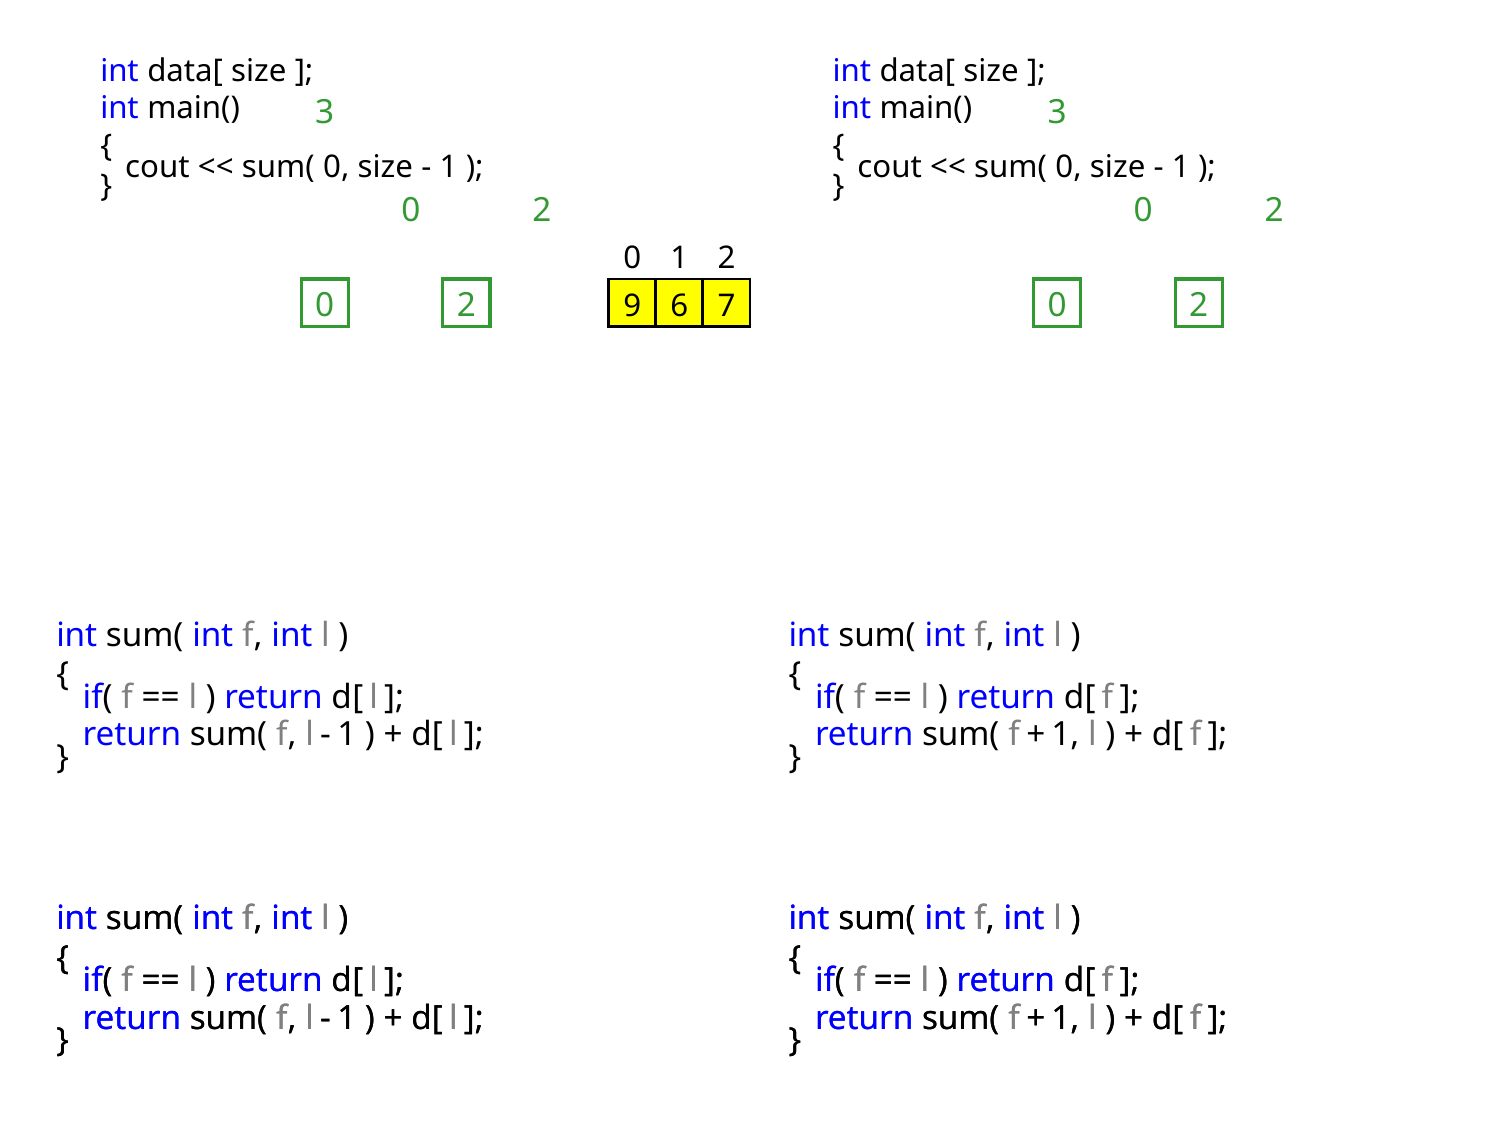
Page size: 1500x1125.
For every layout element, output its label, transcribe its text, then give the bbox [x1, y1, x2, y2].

text_box 0 [1033, 278, 1081, 327]
list int data[ size ]; int main() { cout << sum( 0, size - 1 ); } [820, 42, 1412, 209]
table_cell 9 [610, 280, 654, 325]
list int sum( int f, int l ) { if( f == l ) return d[l]; return sum( f, l-1 ) + d[l]; } [41, 609, 727, 776]
list int data[ size ]; int main() { cout << sum( 0, size - 1 ); } [88, 42, 680, 209]
table_header 2 [703, 232, 750, 278]
text_box 0 [395, 184, 443, 232]
table_header 0 [608, 232, 656, 278]
table_header 1 [656, 232, 703, 278]
text_box 2 [1246, 184, 1294, 232]
list int sum( int f, int l ) { if( f == l ) return d[f]; return sum( f+1, l ) + d[f]; } [773, 892, 1459, 1059]
text_box 0 [301, 278, 349, 327]
text_box 2 [442, 278, 491, 327]
text_box 3 [1033, 90, 1081, 138]
table_cell 6 [657, 280, 701, 325]
text_box 3 [301, 90, 349, 138]
text_box 2 [1175, 278, 1223, 327]
list int sum( int f, int l ) { if( f == l ) return d[l]; return sum( f, l-1 ) + d[l]; } [41, 892, 727, 1059]
table_cell 7 [704, 280, 749, 325]
list int sum( int f, int l ) { if( f == l ) return d[f]; return sum( f+1, l ) + d[f]; } [773, 609, 1459, 776]
text_box 2 [513, 184, 561, 232]
text_box 0 [1127, 184, 1176, 232]
